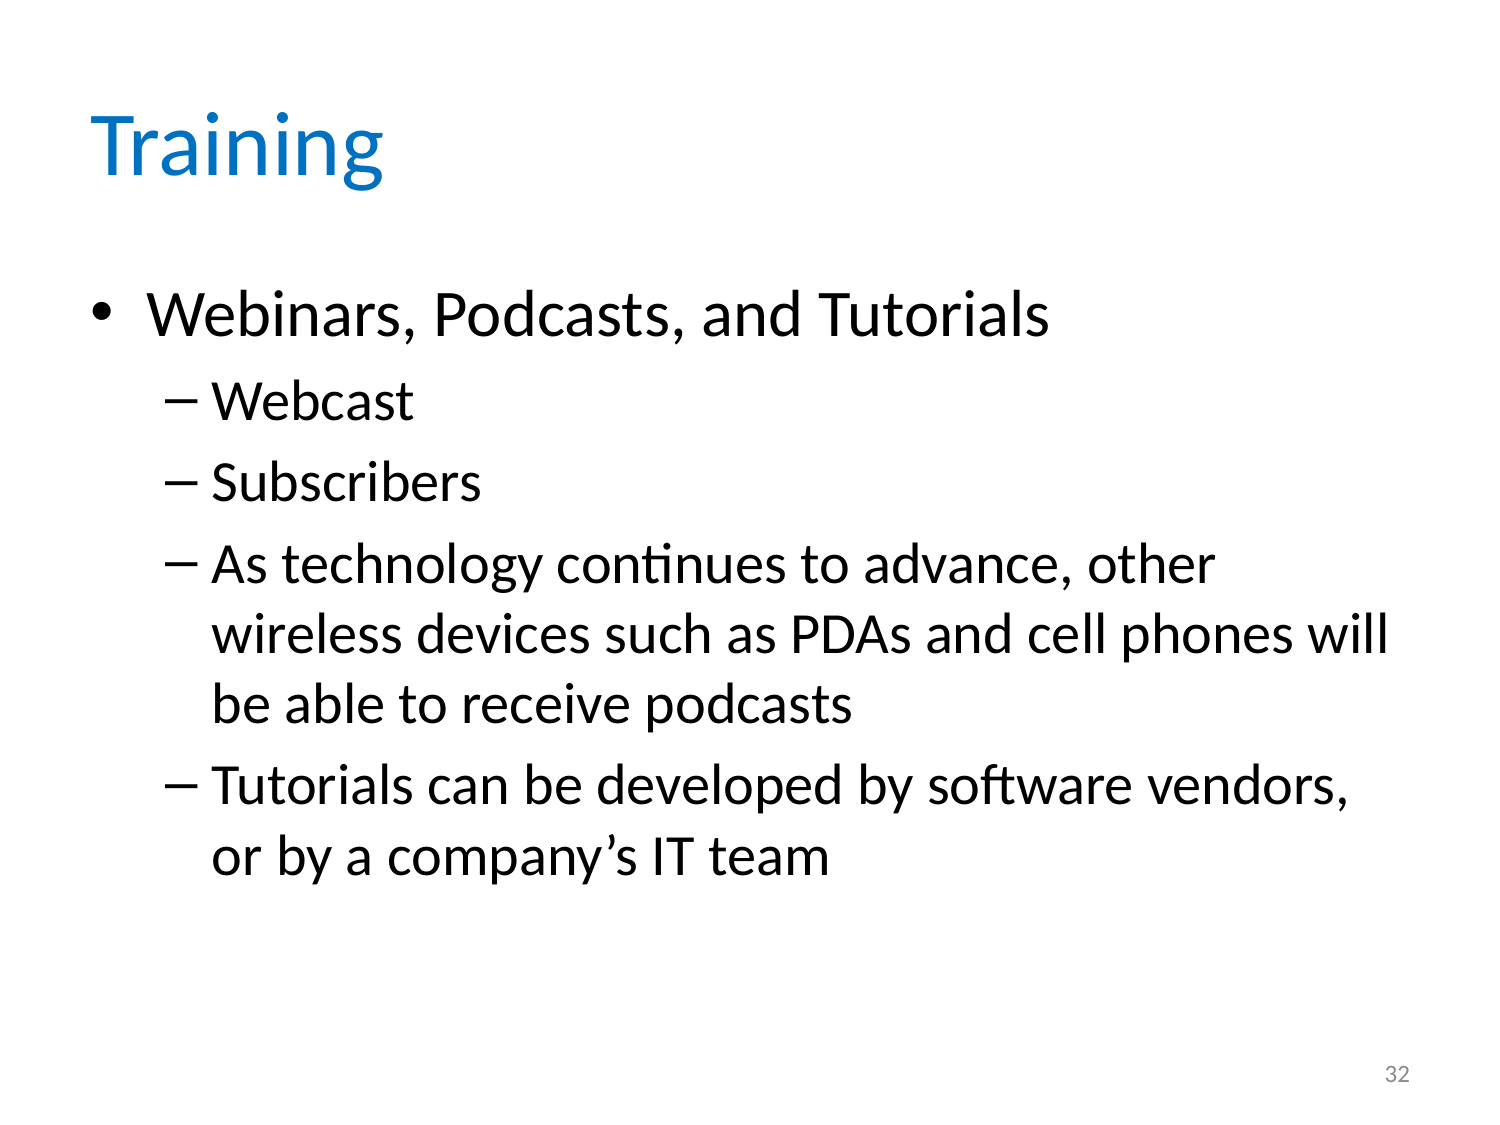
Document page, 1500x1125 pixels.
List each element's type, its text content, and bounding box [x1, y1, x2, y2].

slide_number 32 [1074, 1042, 1425, 1103]
title Training [74, 44, 1426, 233]
list Webinars, Podcasts, and Tutorials Webcast Subscribers As technology continues to advance, other wireless devices such as PDAs and cell phones will be able to receive podcasts Tutorials can be developed by software vendors, or by a company’s IT team [74, 262, 1426, 1006]
